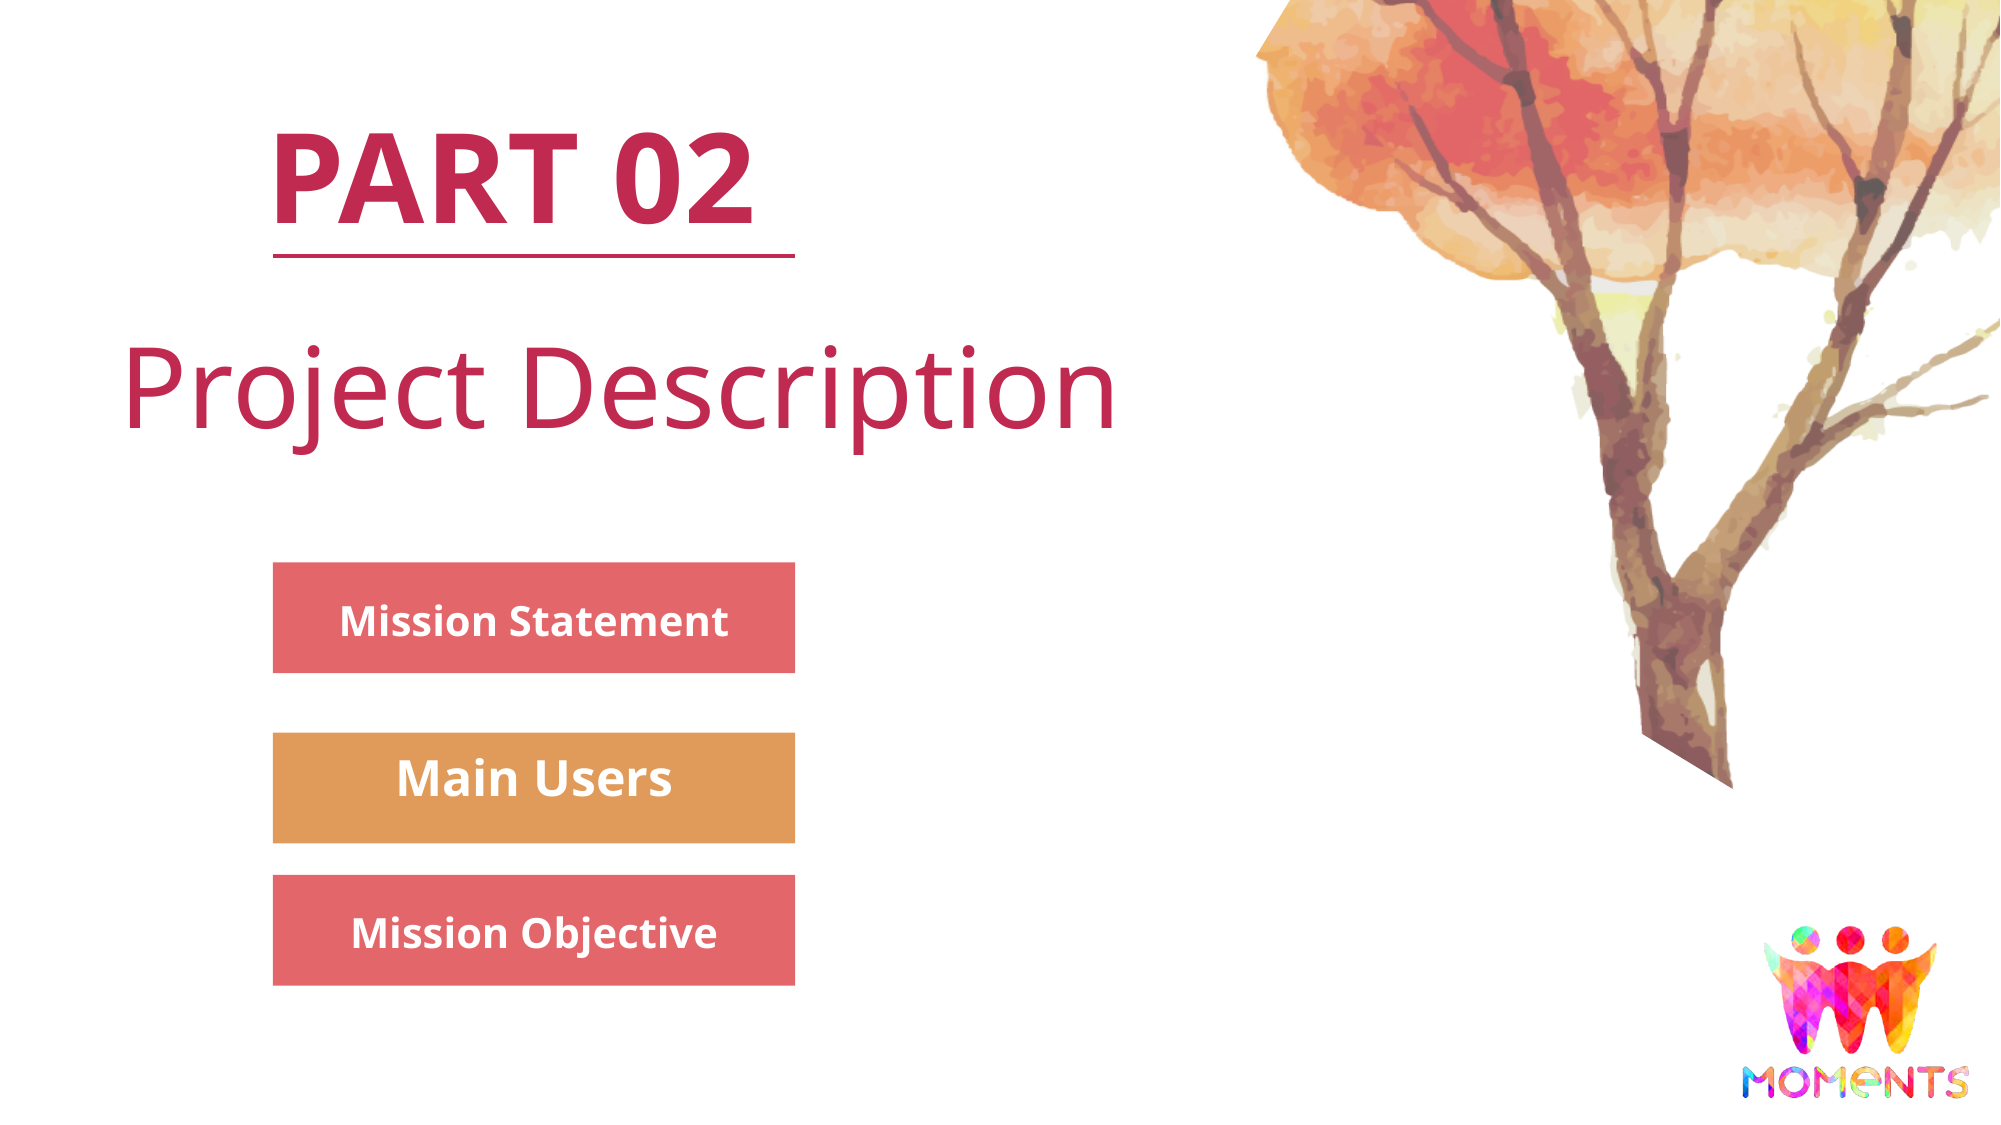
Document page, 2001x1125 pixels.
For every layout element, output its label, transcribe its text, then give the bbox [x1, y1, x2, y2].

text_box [272, 732, 796, 844]
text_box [272, 562, 796, 714]
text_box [272, 874, 796, 986]
text_box PART 02 [251, 91, 832, 257]
text_box Project Description [105, 308, 1137, 459]
picture [1690, 848, 2000, 1125]
text_box [1057, 0, 2000, 848]
